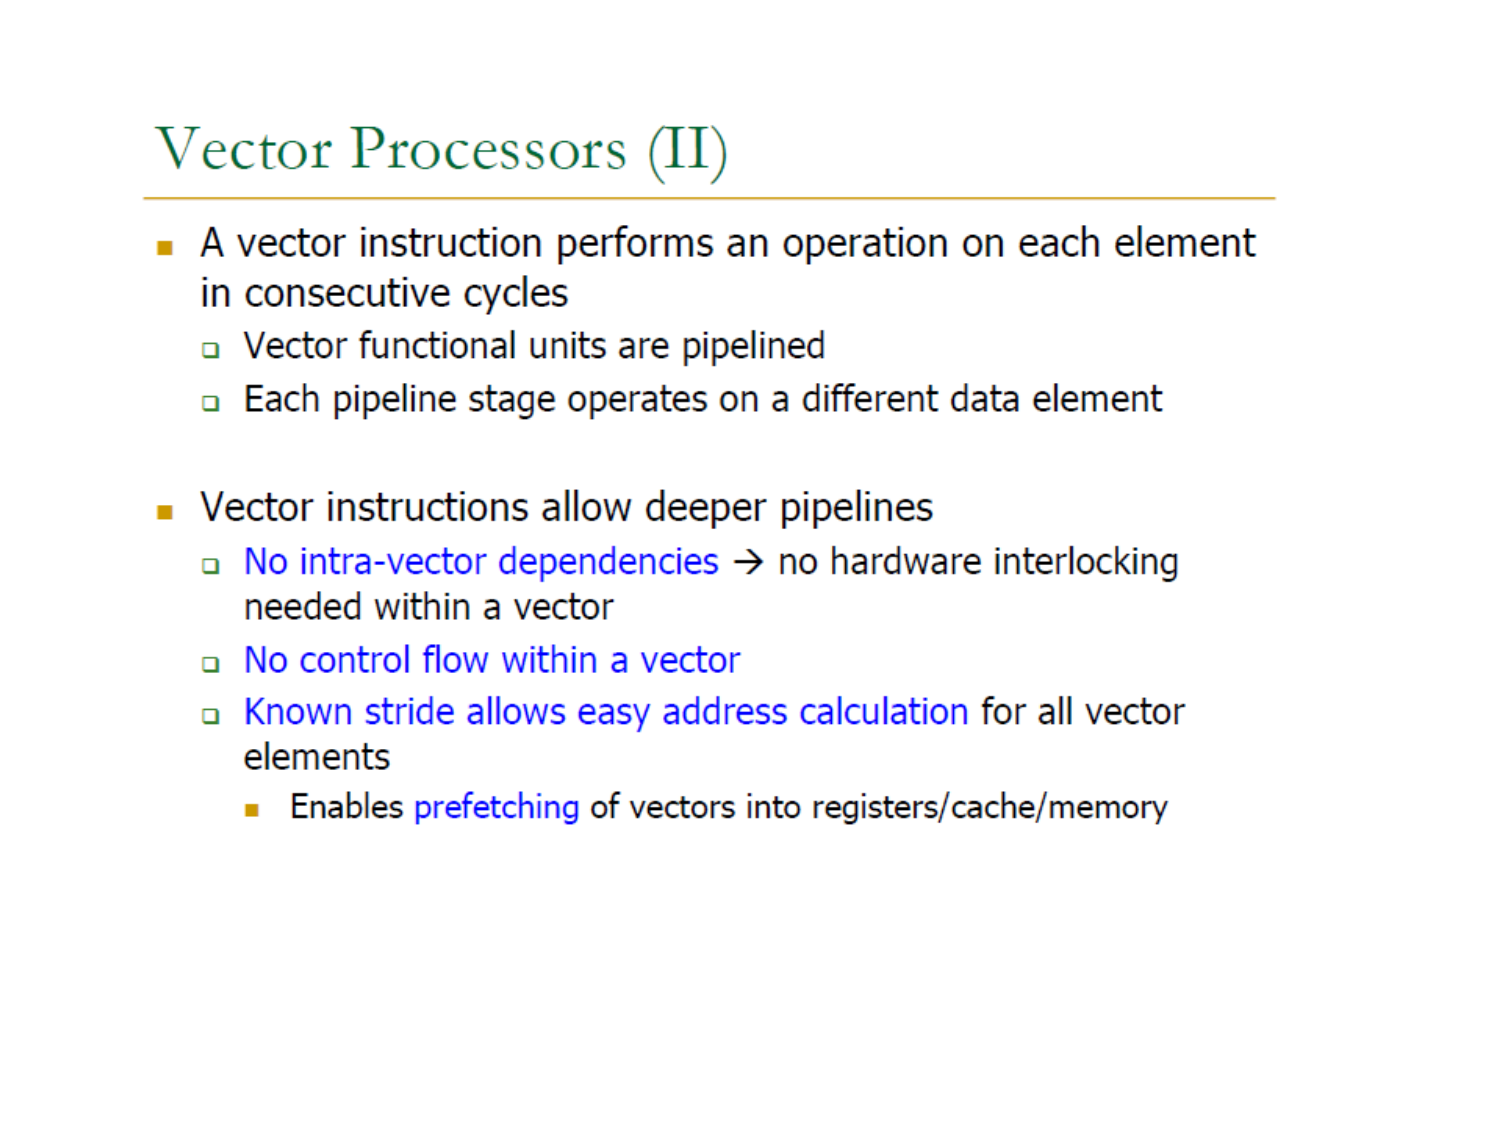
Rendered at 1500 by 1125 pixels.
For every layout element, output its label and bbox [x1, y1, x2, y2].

picture [135, 113, 1283, 871]
